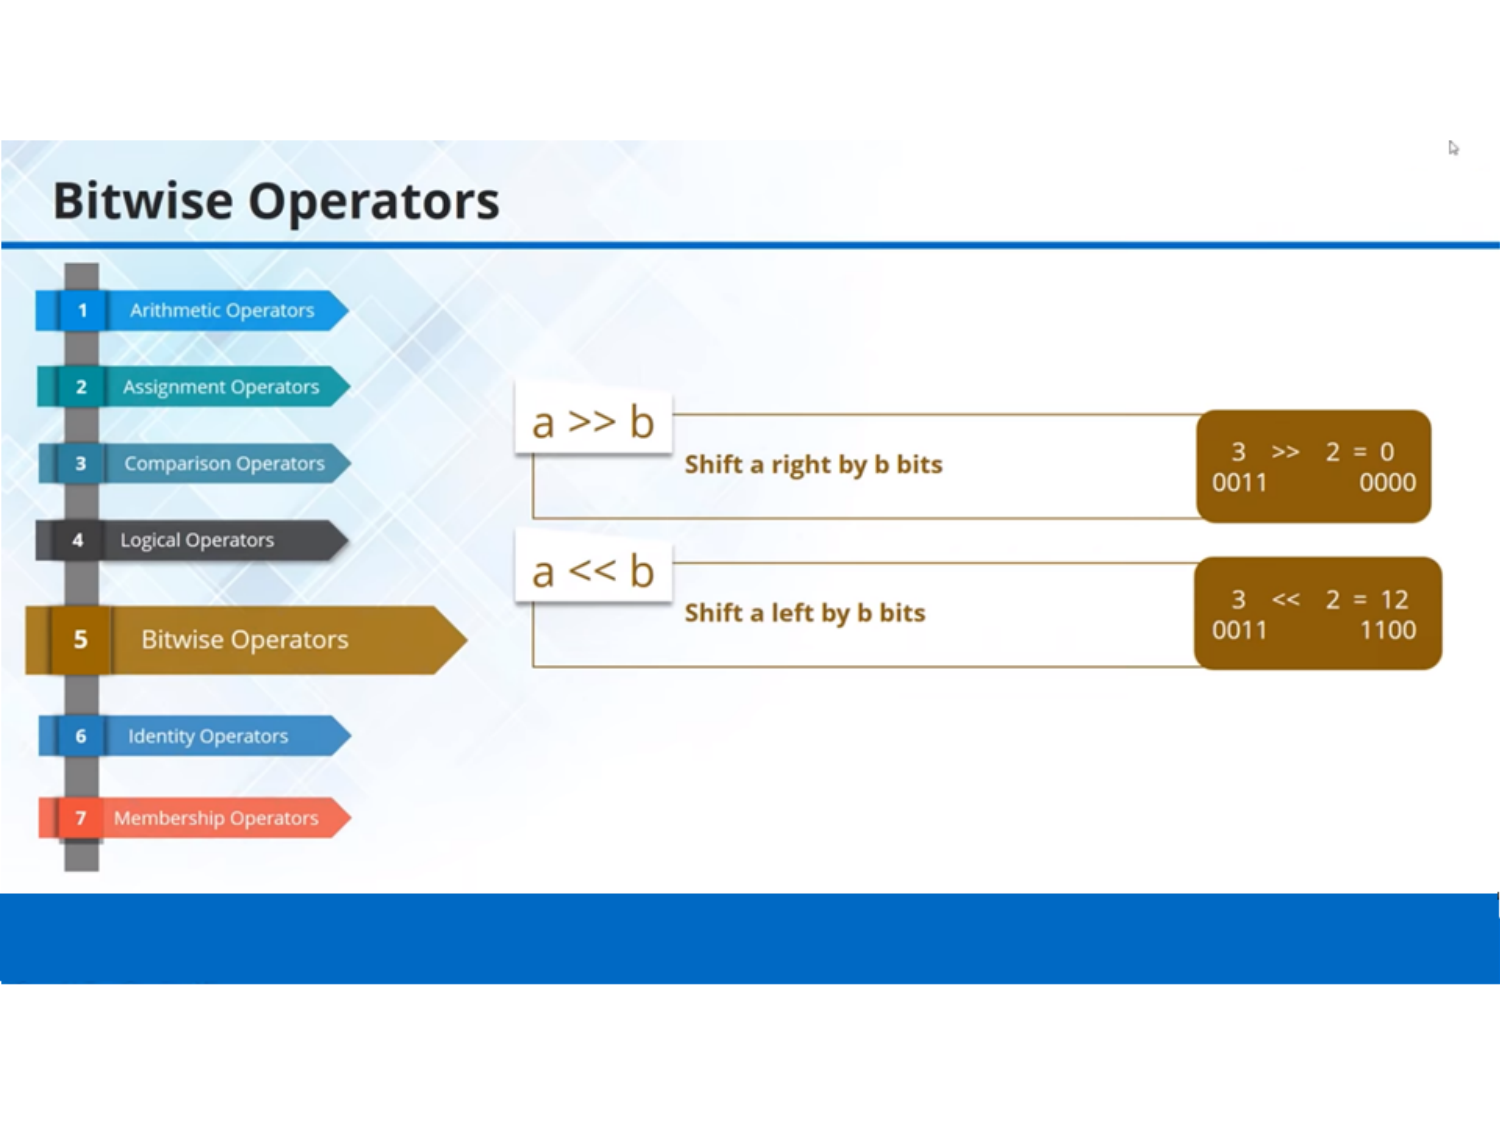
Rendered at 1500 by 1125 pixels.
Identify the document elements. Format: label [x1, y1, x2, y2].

picture [0, 138, 1500, 987]
